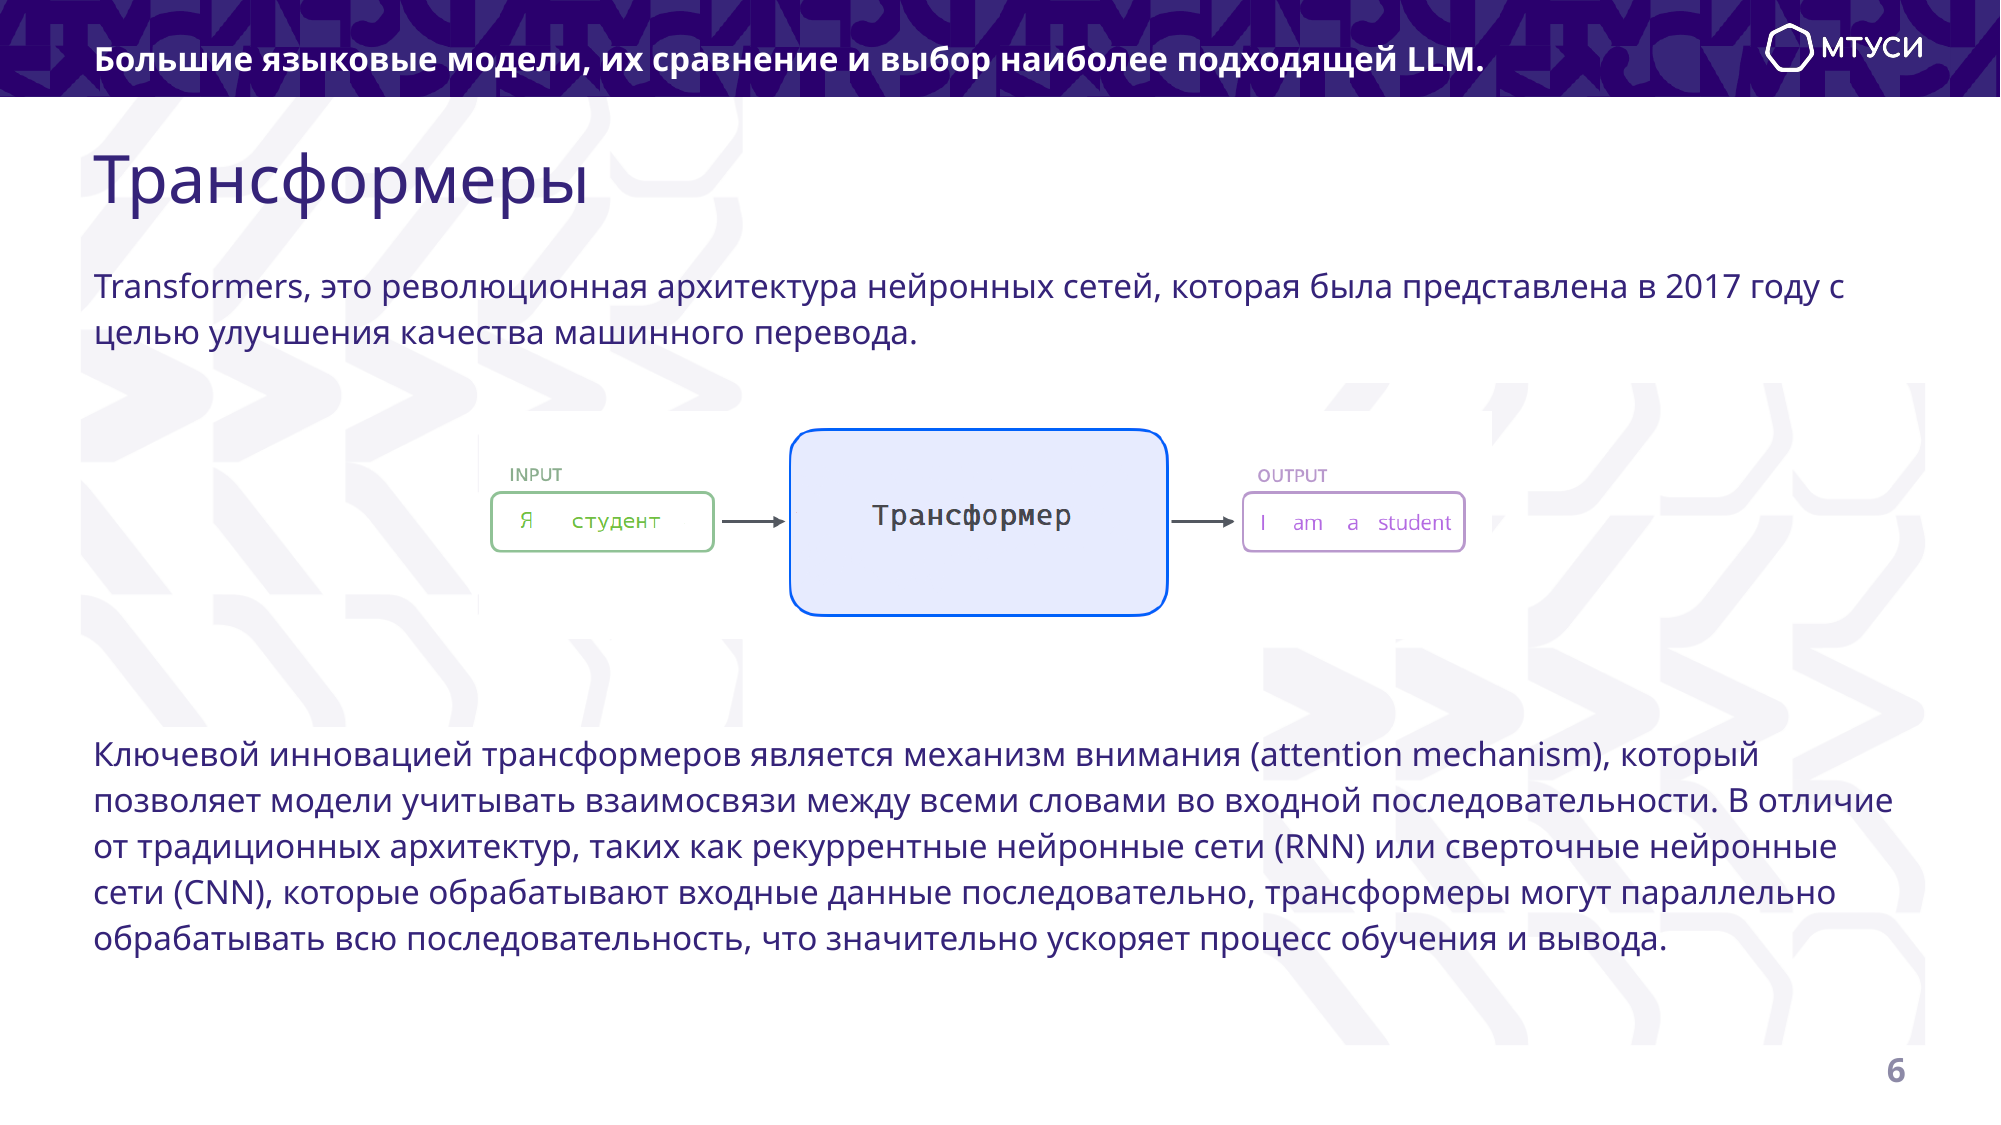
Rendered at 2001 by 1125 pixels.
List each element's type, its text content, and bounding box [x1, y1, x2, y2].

list Большие языковые модели, их сравнение и выбор наиболее подходящей LLM. [78, 24, 1710, 70]
slide_number ‹#› [1470, 1042, 1921, 1102]
list Transformers, это революционная архитектура нейронных сетей, которая была представлена в 2017 году с целью улучшения качества машинного перевода. [78, 251, 1964, 401]
text_box Ключевой инновацией трансформеров является механизм внимания (attention mechanism), который позволяет модели учитывать взаимосвязи между всеми словами во входной последовательности. В отличие от традиционных архитектур, таких как рекуррентные нейронные сети (RNN) или сверточные нейронные сети (CNN), которые обрабатывают входные данные последовательно, трансформеры могут параллельно обрабатывать всю последовательность, что значительно ускоряет процесс обучения и вывода. [78, 712, 1922, 1003]
title Трансформеры [78, 129, 783, 251]
picture [0, 0, 2000, 1111]
